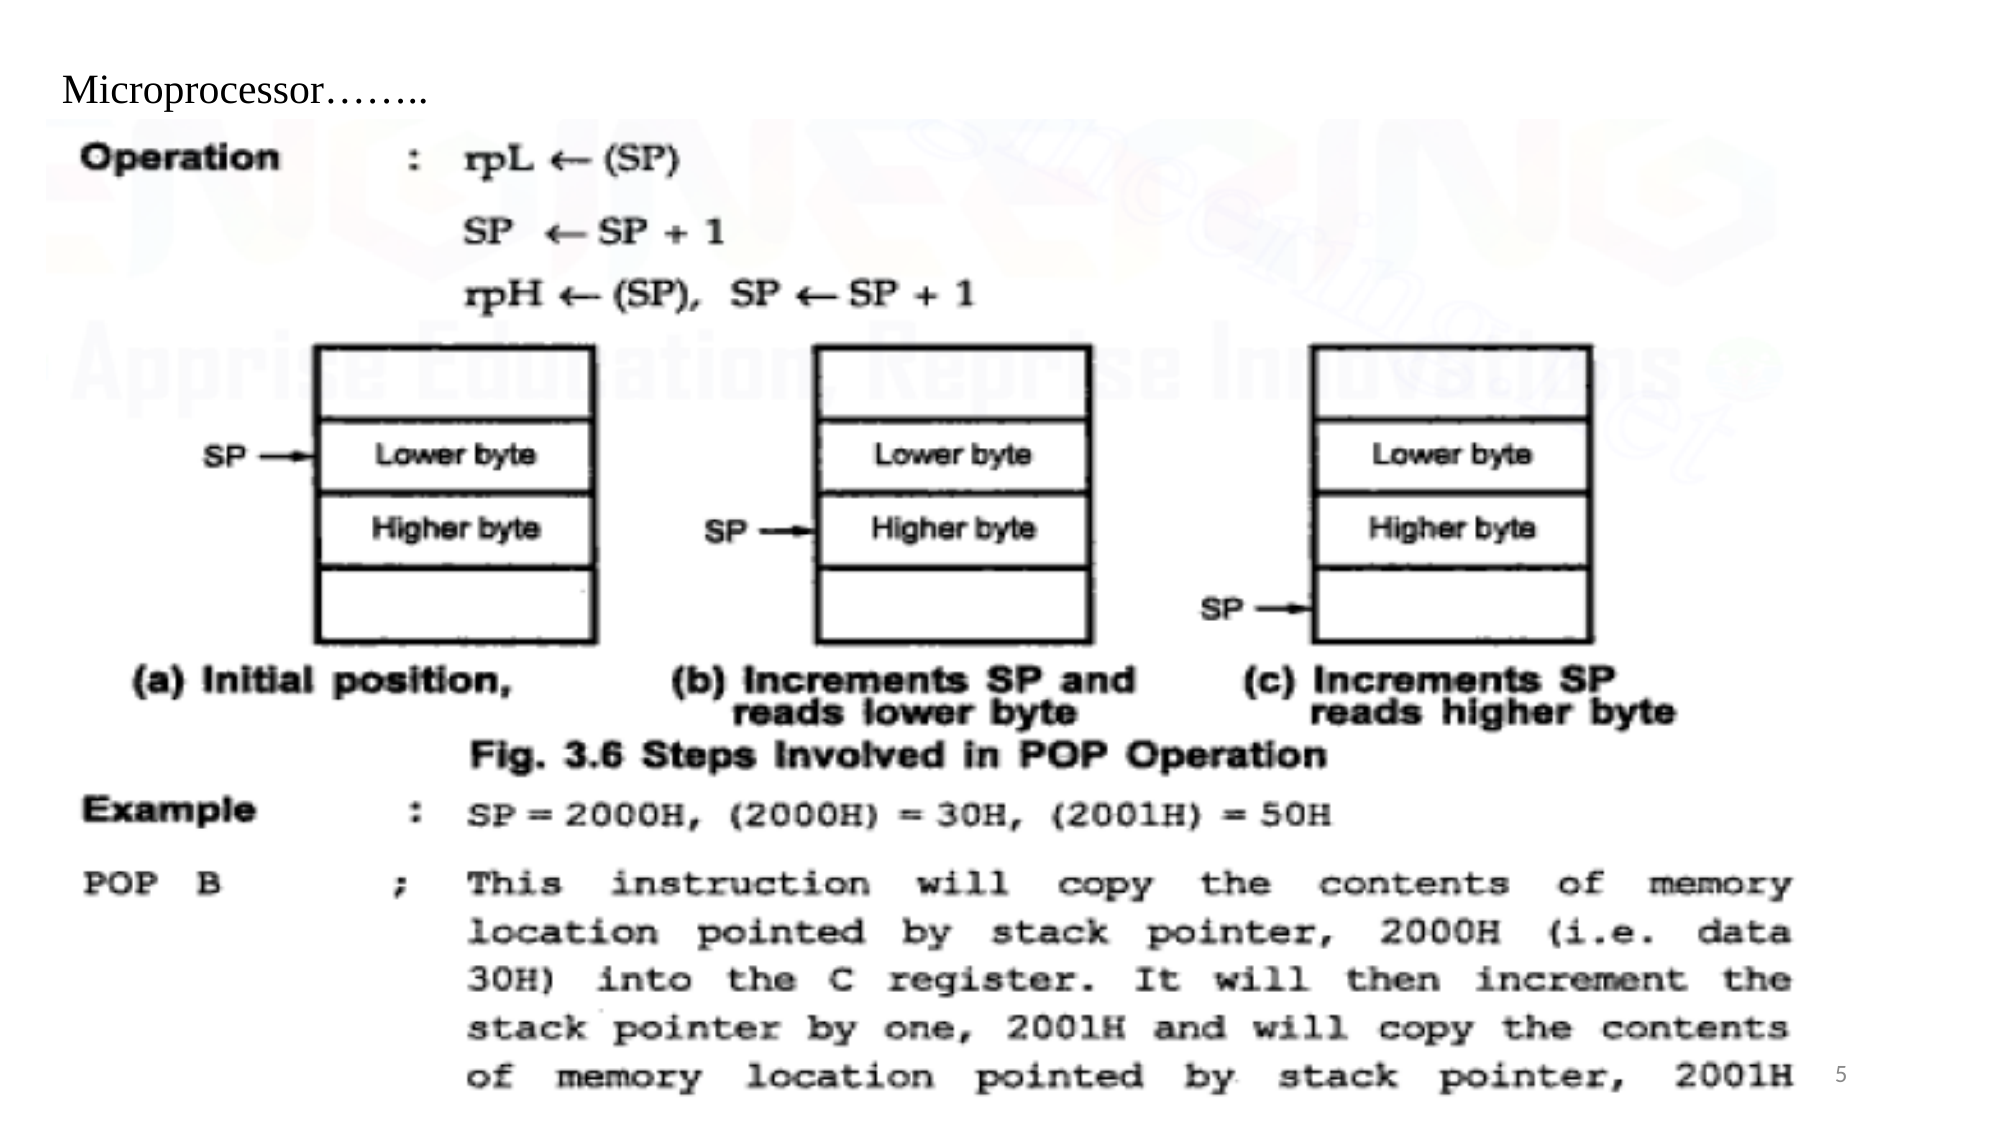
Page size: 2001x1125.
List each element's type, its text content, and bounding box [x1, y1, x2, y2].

slide_number 5 [1817, 1042, 1863, 1103]
title Microprocessor…….. [46, 27, 1699, 119]
picture [46, 119, 1817, 1125]
